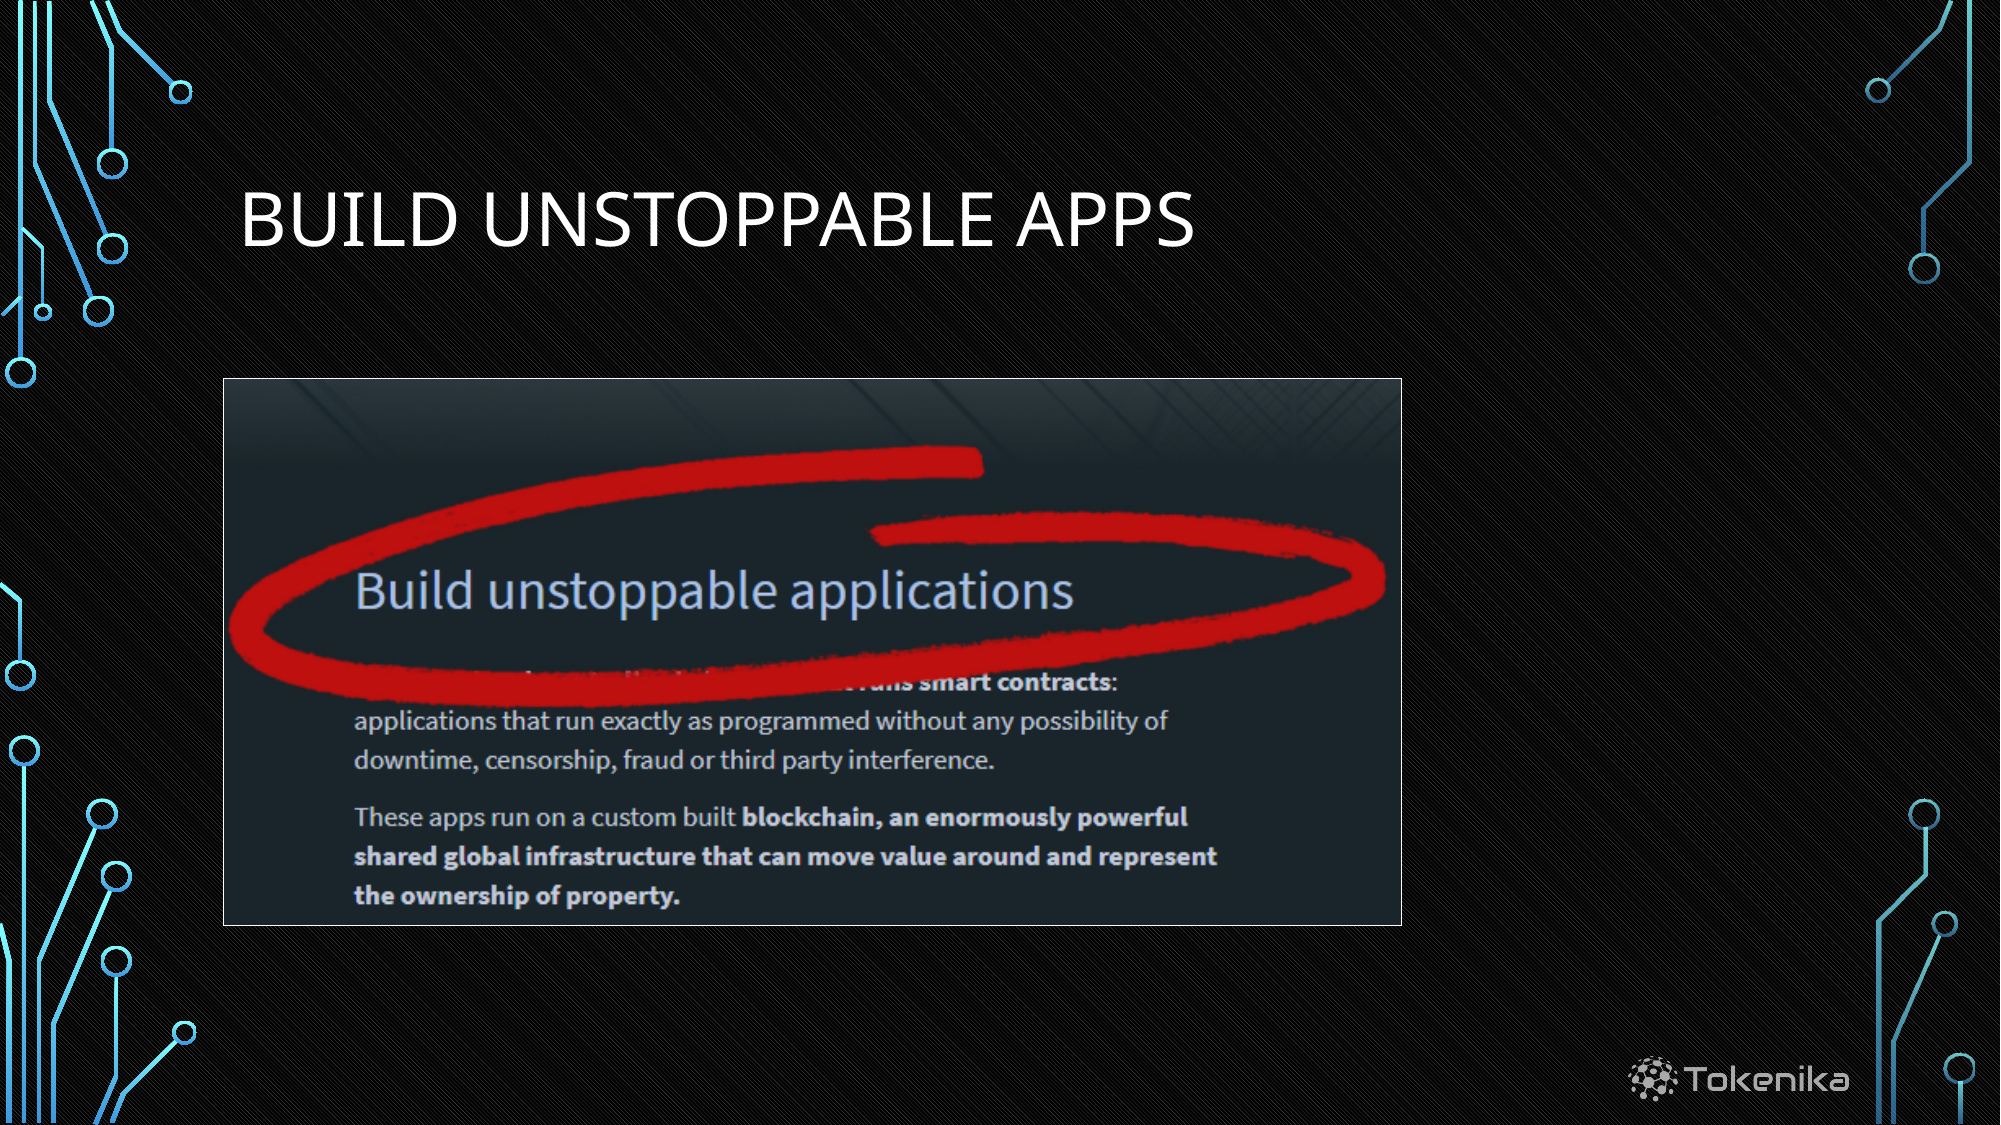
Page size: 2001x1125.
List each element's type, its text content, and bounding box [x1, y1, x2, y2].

title BUILD UNSTOPPAbLE APPS [223, 101, 1849, 344]
picture [223, 378, 1403, 926]
picture [1628, 1056, 1849, 1103]
